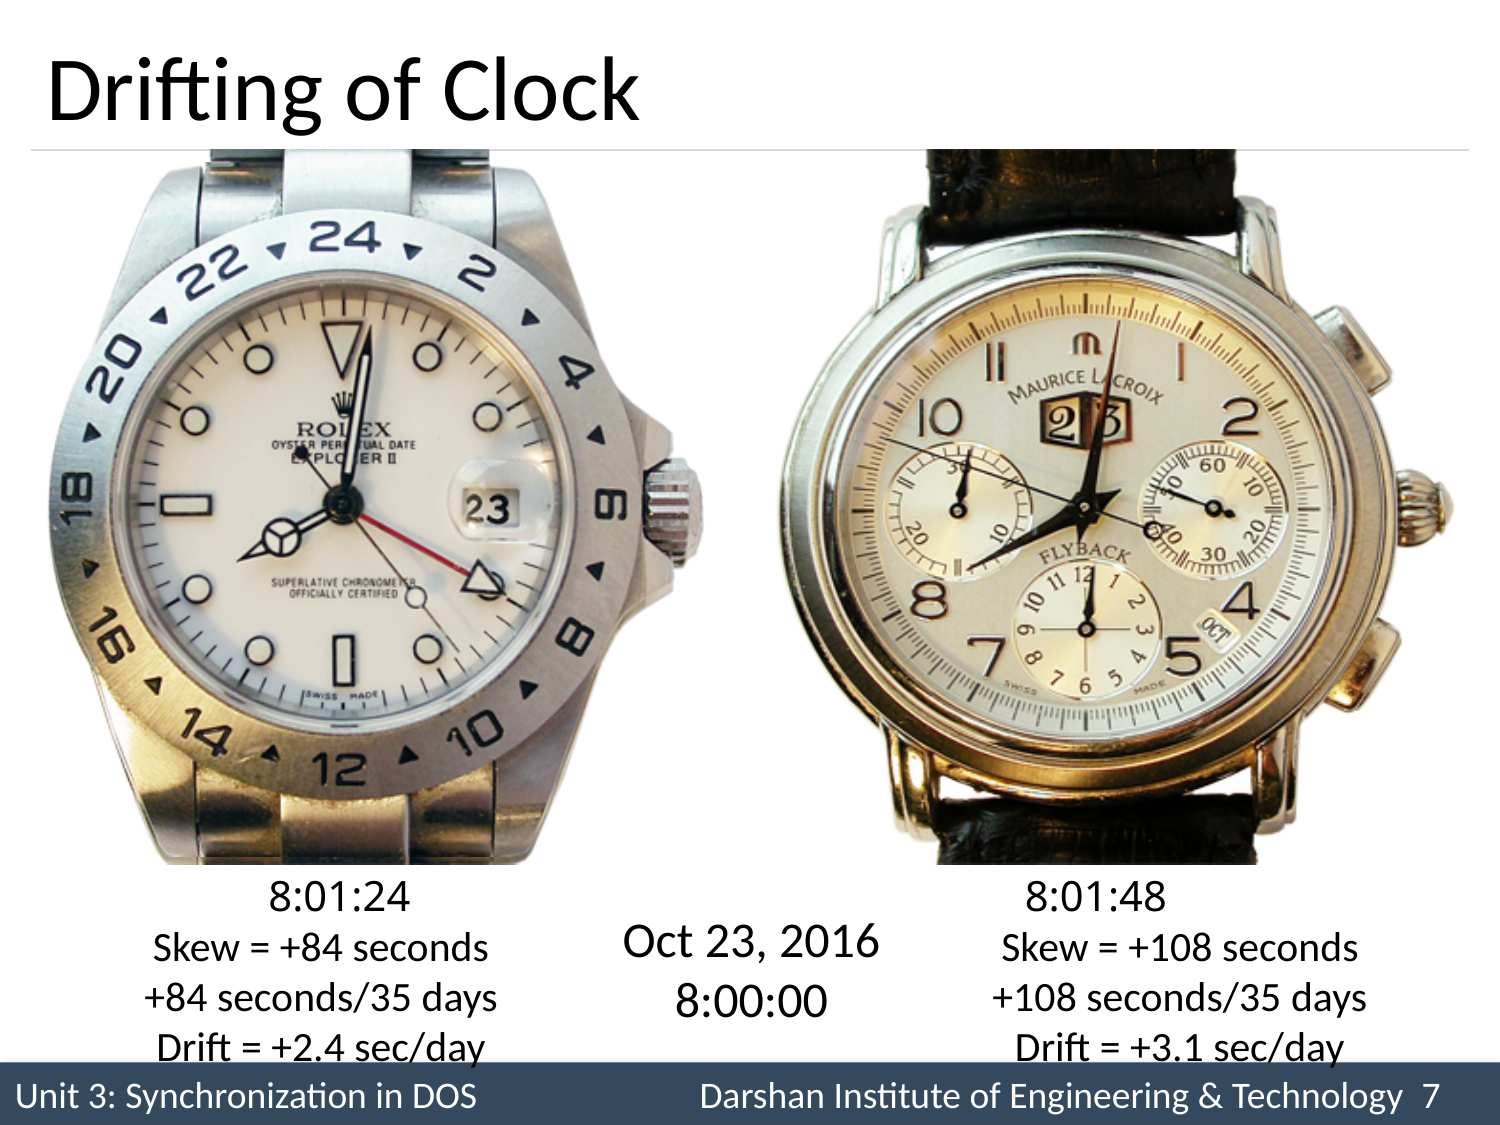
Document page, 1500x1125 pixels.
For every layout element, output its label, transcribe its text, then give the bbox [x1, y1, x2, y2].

text_box Skew = +84 seconds +84 seconds/35 days Drift = +2.4 sec/day [61, 912, 581, 1078]
text_box 8:01:24 [253, 874, 426, 912]
title Drifting of Clock [31, 17, 1469, 150]
picture [9, 149, 1467, 866]
text_box 8:01:48 [1009, 874, 1183, 912]
text_box Oct 23, 2016 8:00:00 [607, 899, 895, 1035]
text_box Skew = +108 seconds +108 seconds/35 days Drift = +3.1 sec/day [921, 912, 1438, 1078]
